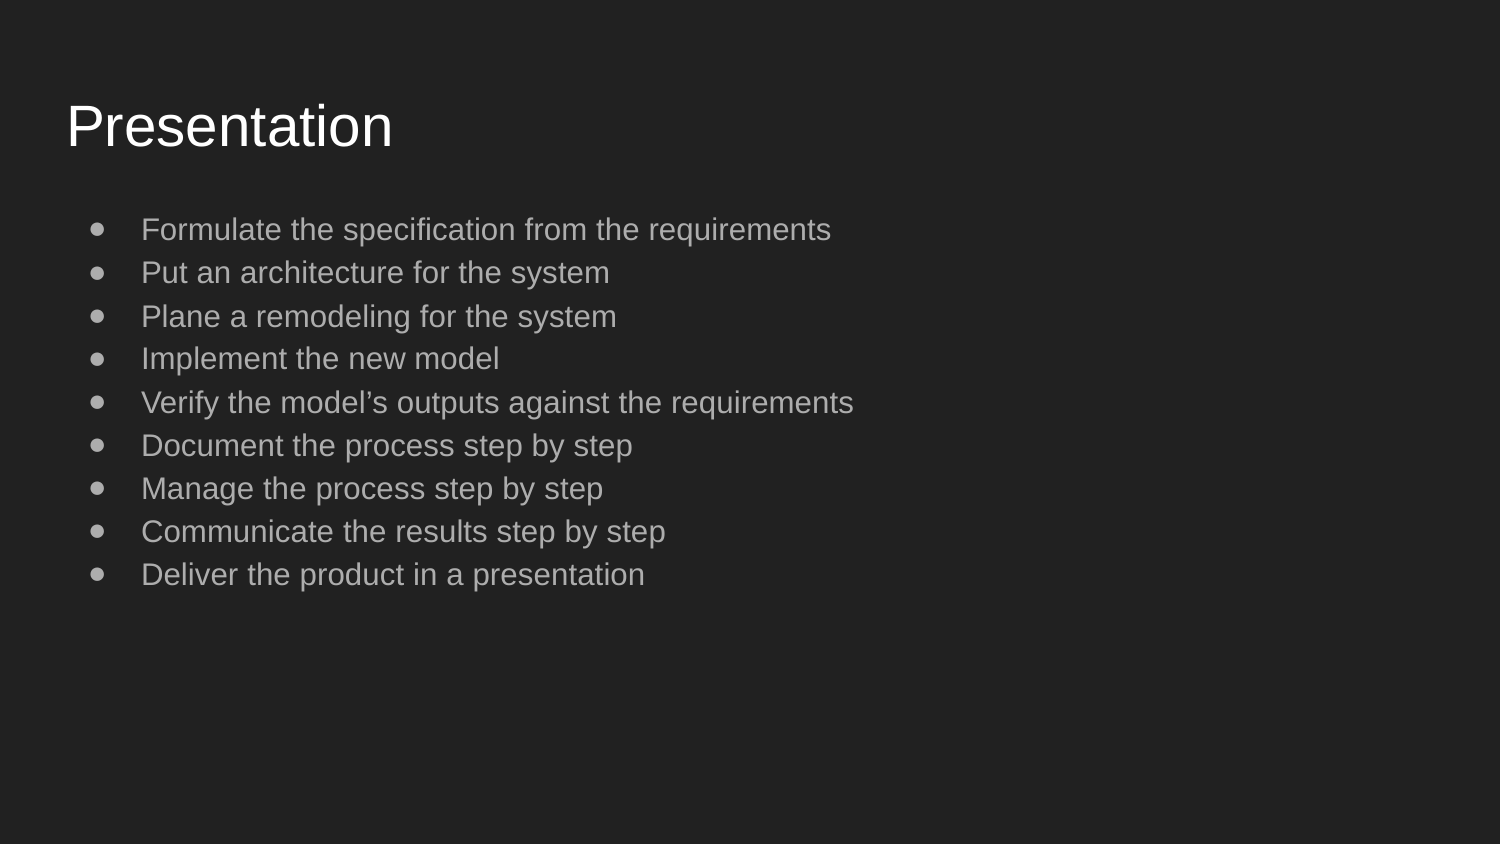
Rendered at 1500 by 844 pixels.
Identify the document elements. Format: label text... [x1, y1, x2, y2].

list Formulate the specification from the requirements Put an architecture for the system Plane a remodeling for the system Implement the new model Verify the model’s outputs against the requirements Document the process step by step Manage the process step by step Communicate the results step by step Deliver the product in a presentation [51, 189, 1449, 750]
title Presentation [51, 72, 1449, 167]
